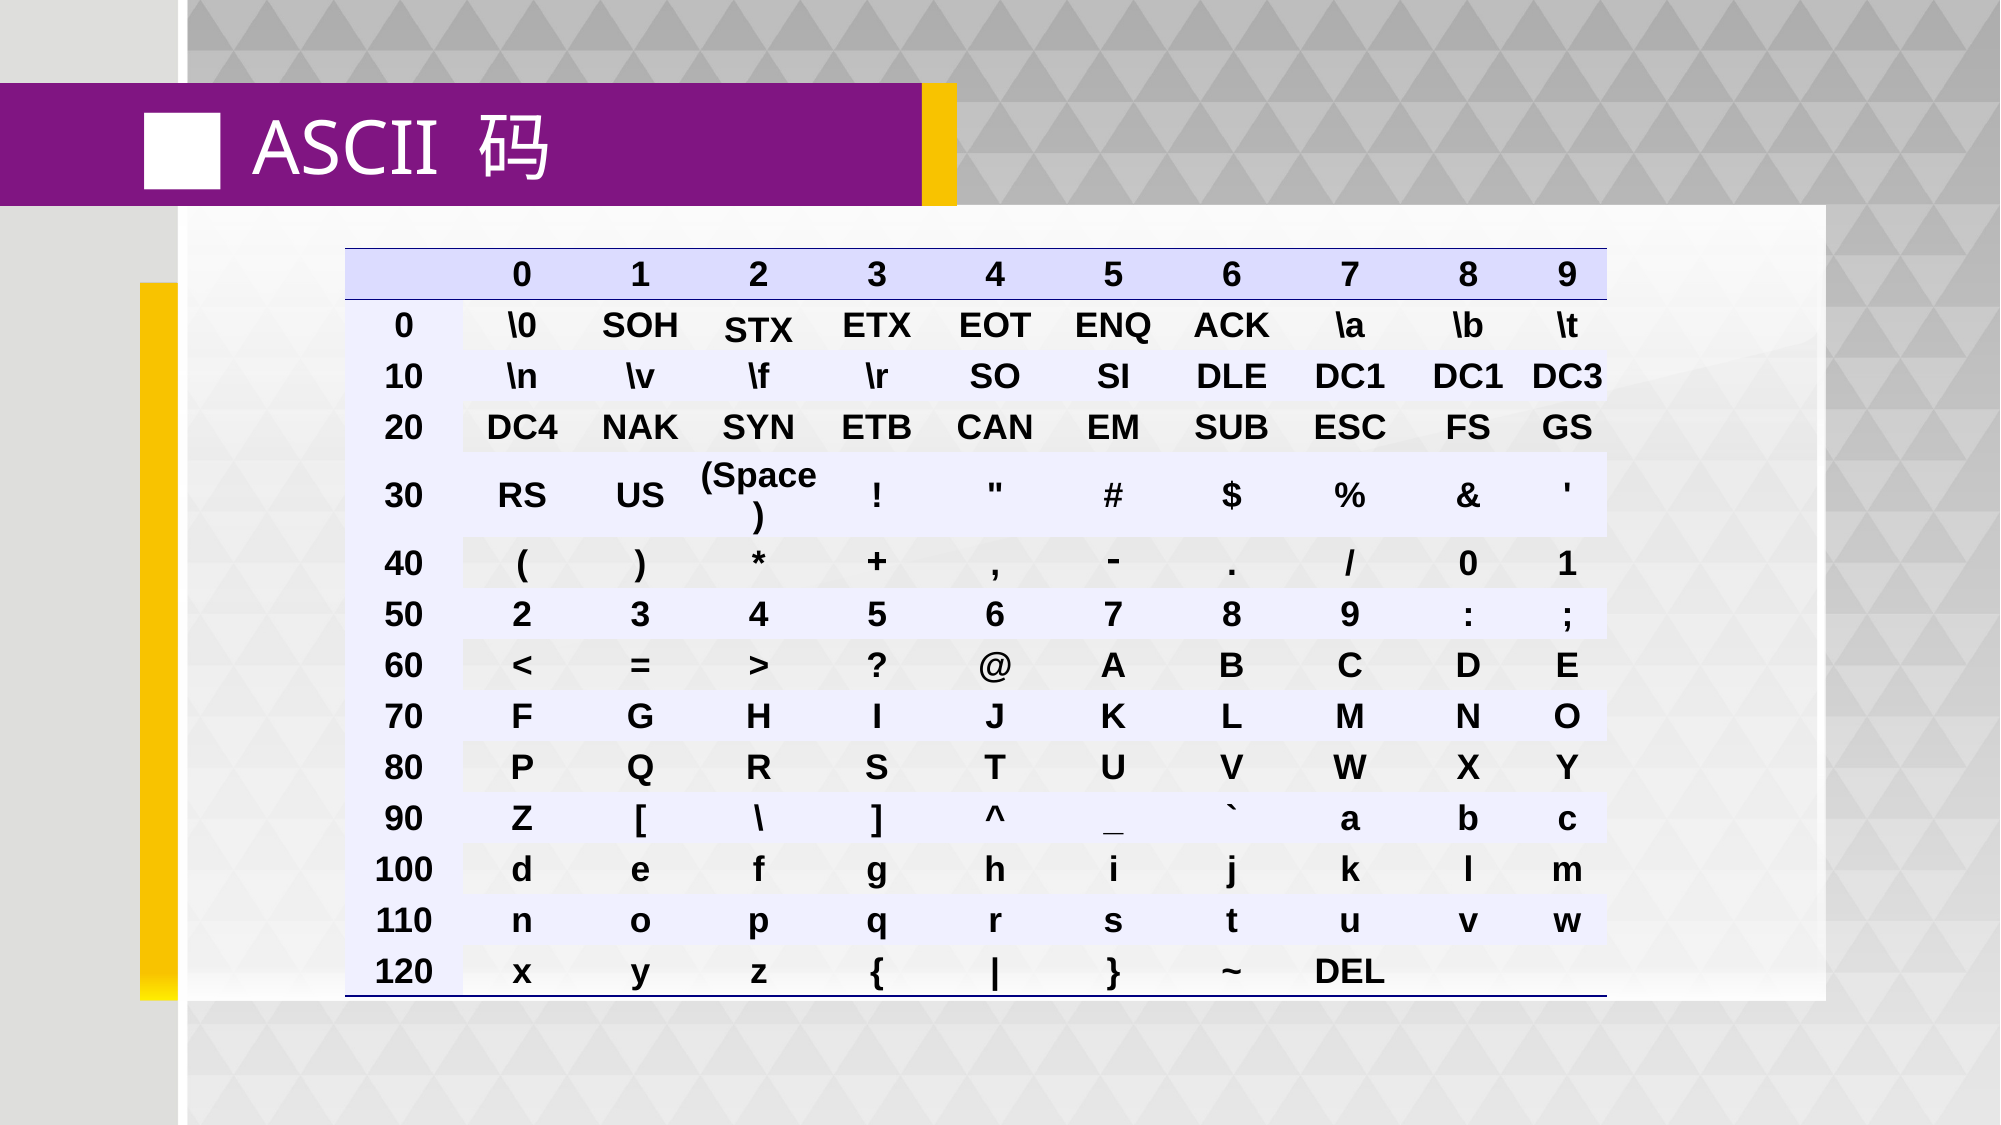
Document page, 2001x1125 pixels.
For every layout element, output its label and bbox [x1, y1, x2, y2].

picture [0, 0, 2000, 1125]
text_box [120, 69, 564, 206]
